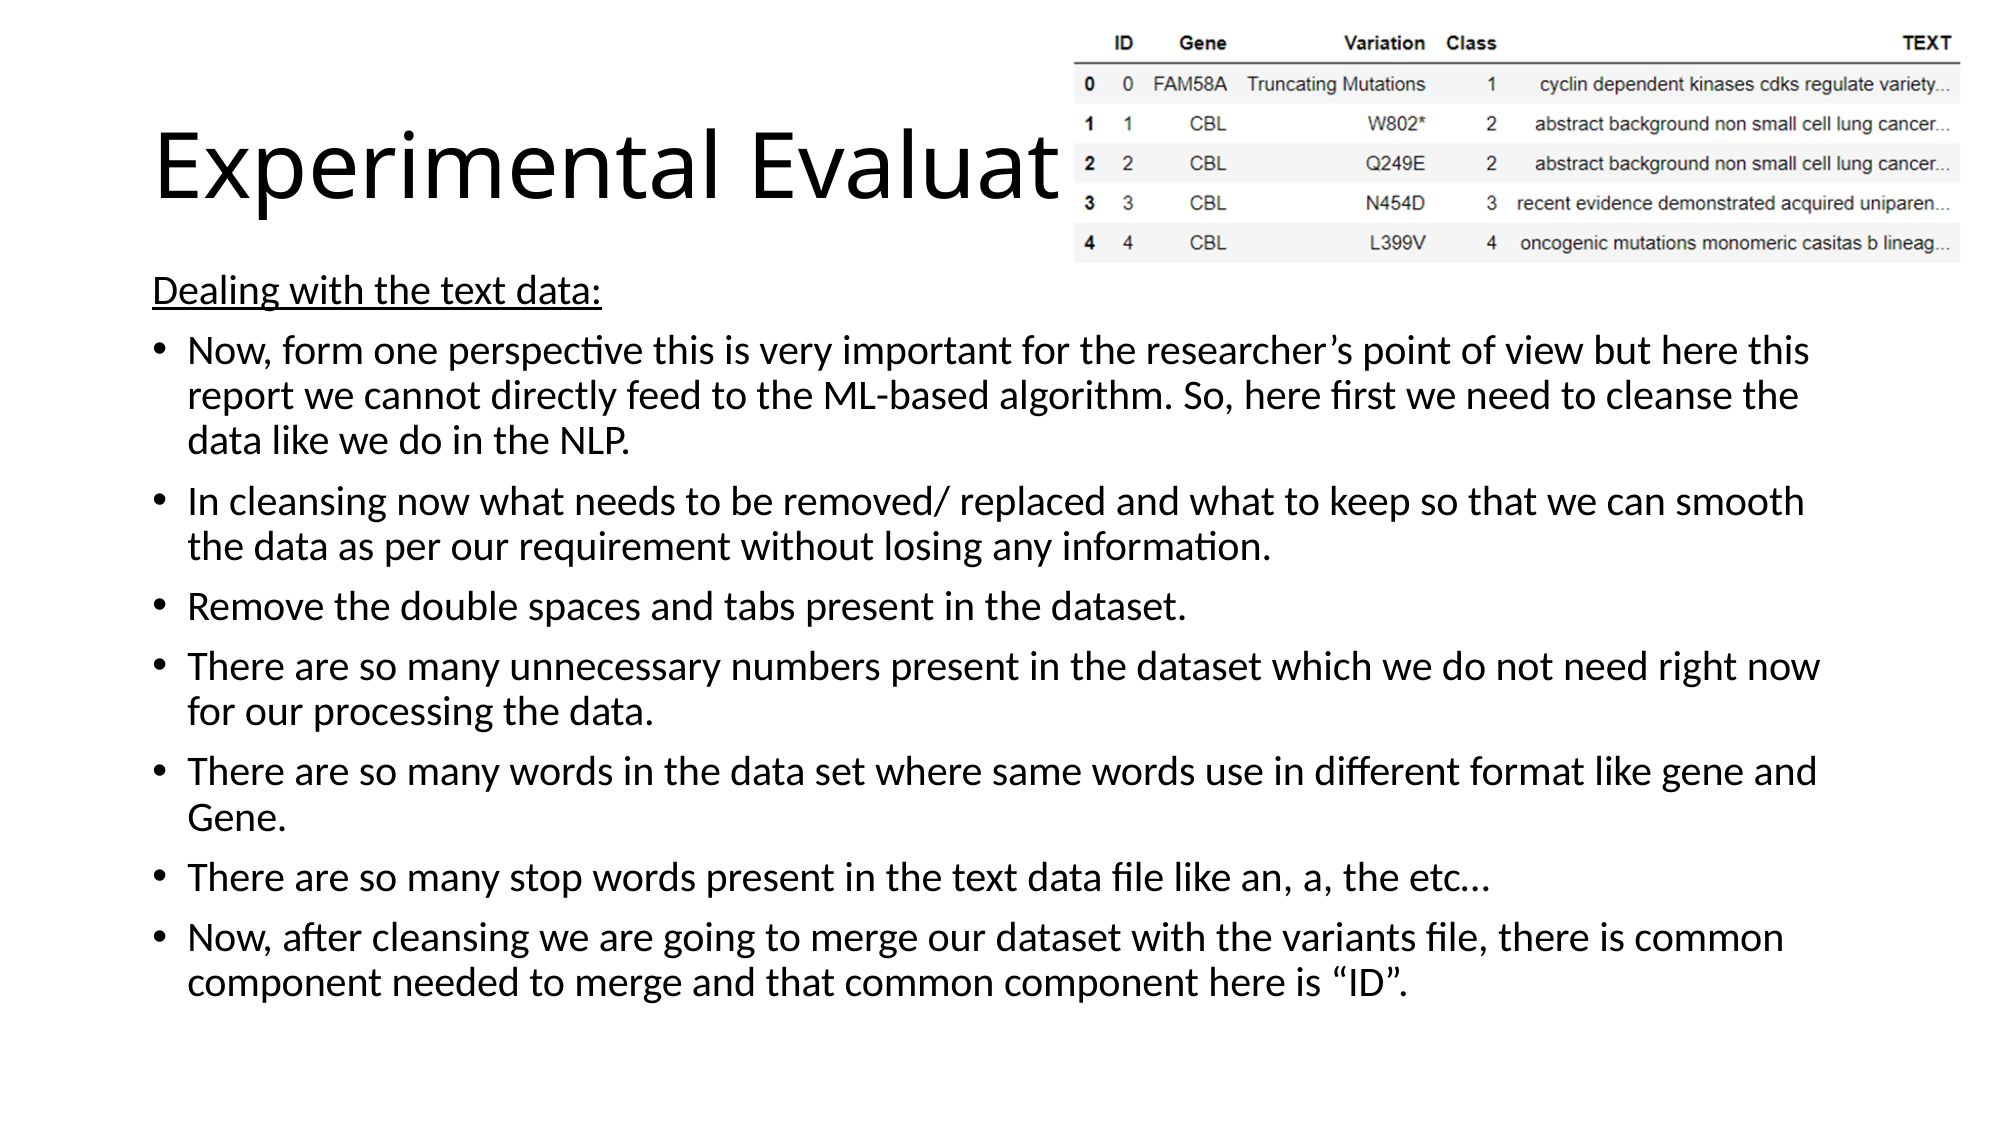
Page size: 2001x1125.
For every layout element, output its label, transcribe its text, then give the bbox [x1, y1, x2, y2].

picture [1060, 1, 2000, 284]
list Dealing with the text data: Now, form one perspective this is very important for the researcher’s point of view but here this report we cannot directly feed to the ML-based algorithm. So, here first we need to cleanse the data like we do in the NLP. In cleansing now what needs to be removed/ replaced and what to keep so that we can smooth the data as per our requirement without losing any information. Remove the double spaces and tabs present in the dataset. There are so many unnecessary numbers present in the dataset which we do not need right now for our processing the data. There are so many words in the data set where same words use in different format like gene and Gene. There are so many stop words present in the text data file like an, a, the etc… Now, after cleansing we are going to merge our dataset with the variants file, there is common component needed to merge and that common component here is “ID”. [137, 260, 1863, 1014]
title Experimental Evaluation: [137, 59, 1060, 260]
